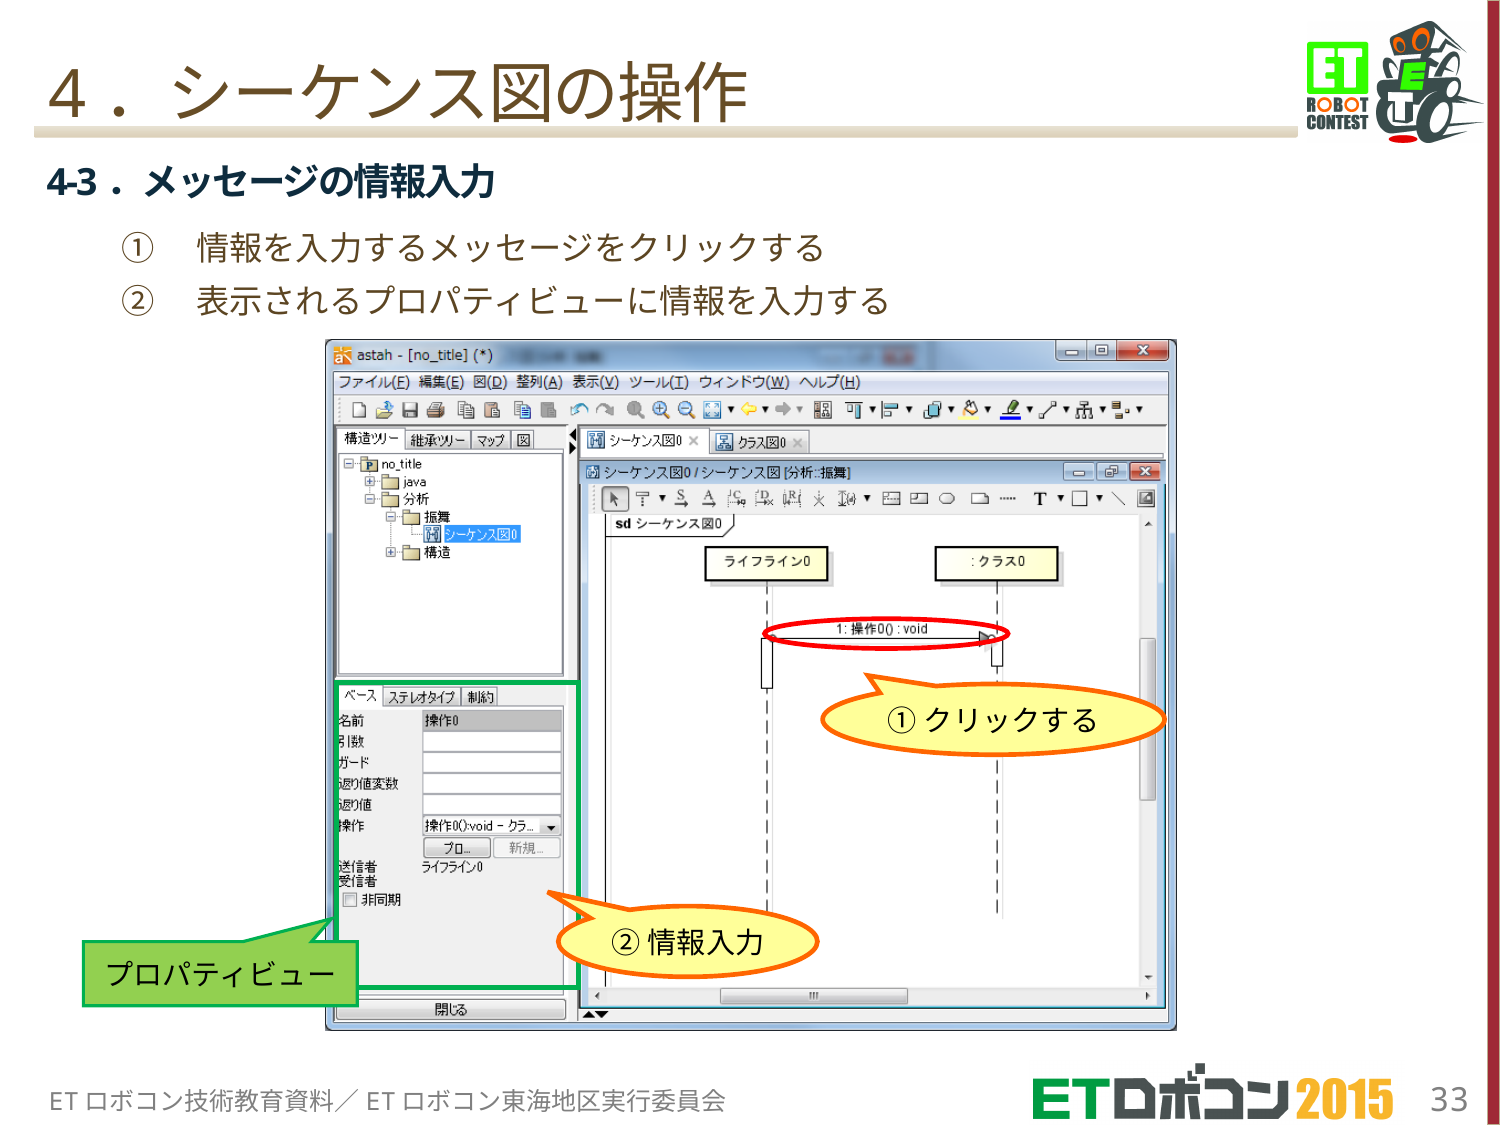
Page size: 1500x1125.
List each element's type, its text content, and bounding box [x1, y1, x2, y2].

slide_number 33 [1395, 1067, 1485, 1124]
text_box プロパティビュー [83, 921, 319, 1006]
picture [1029, 1060, 1405, 1125]
title 4．シーケンス図の操作 [33, 30, 1396, 139]
list 4-3．メッセージの情報入力 ① 情報を入力するメッセージをクリックする ② 表示されるプロパティビューに情報を入力する [31, 149, 1388, 407]
picture [1307, 21, 1484, 143]
picture [325, 339, 1178, 1032]
footer ETロボコン技術教育資料／ETロボコン東海地区実行委員会 [33, 1063, 750, 1124]
